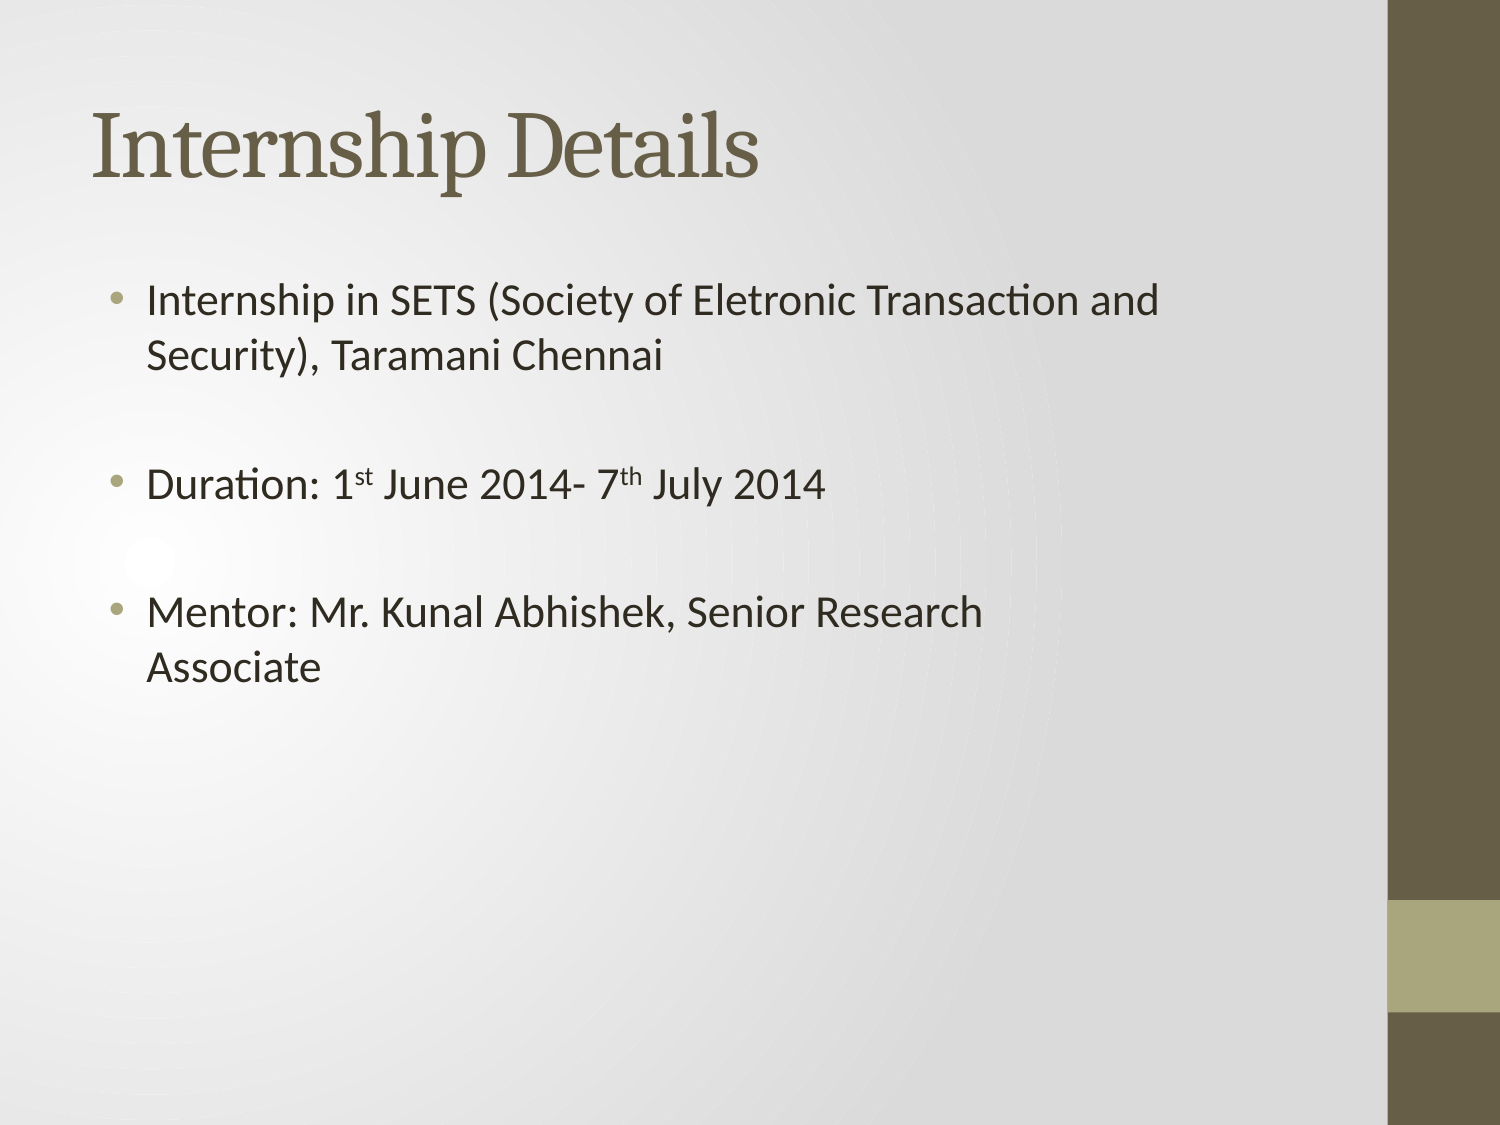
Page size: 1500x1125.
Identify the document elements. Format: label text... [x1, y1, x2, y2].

list Internship in SETS (Society of Eletronic Transaction and Security), Taramani Chennai Duration: 1st June 2014- 7th July 2014 Mentor: Mr. Kunal Abhishek, Senior Research Associate [75, 262, 1325, 1050]
title Internship Details [75, 45, 1325, 233]
